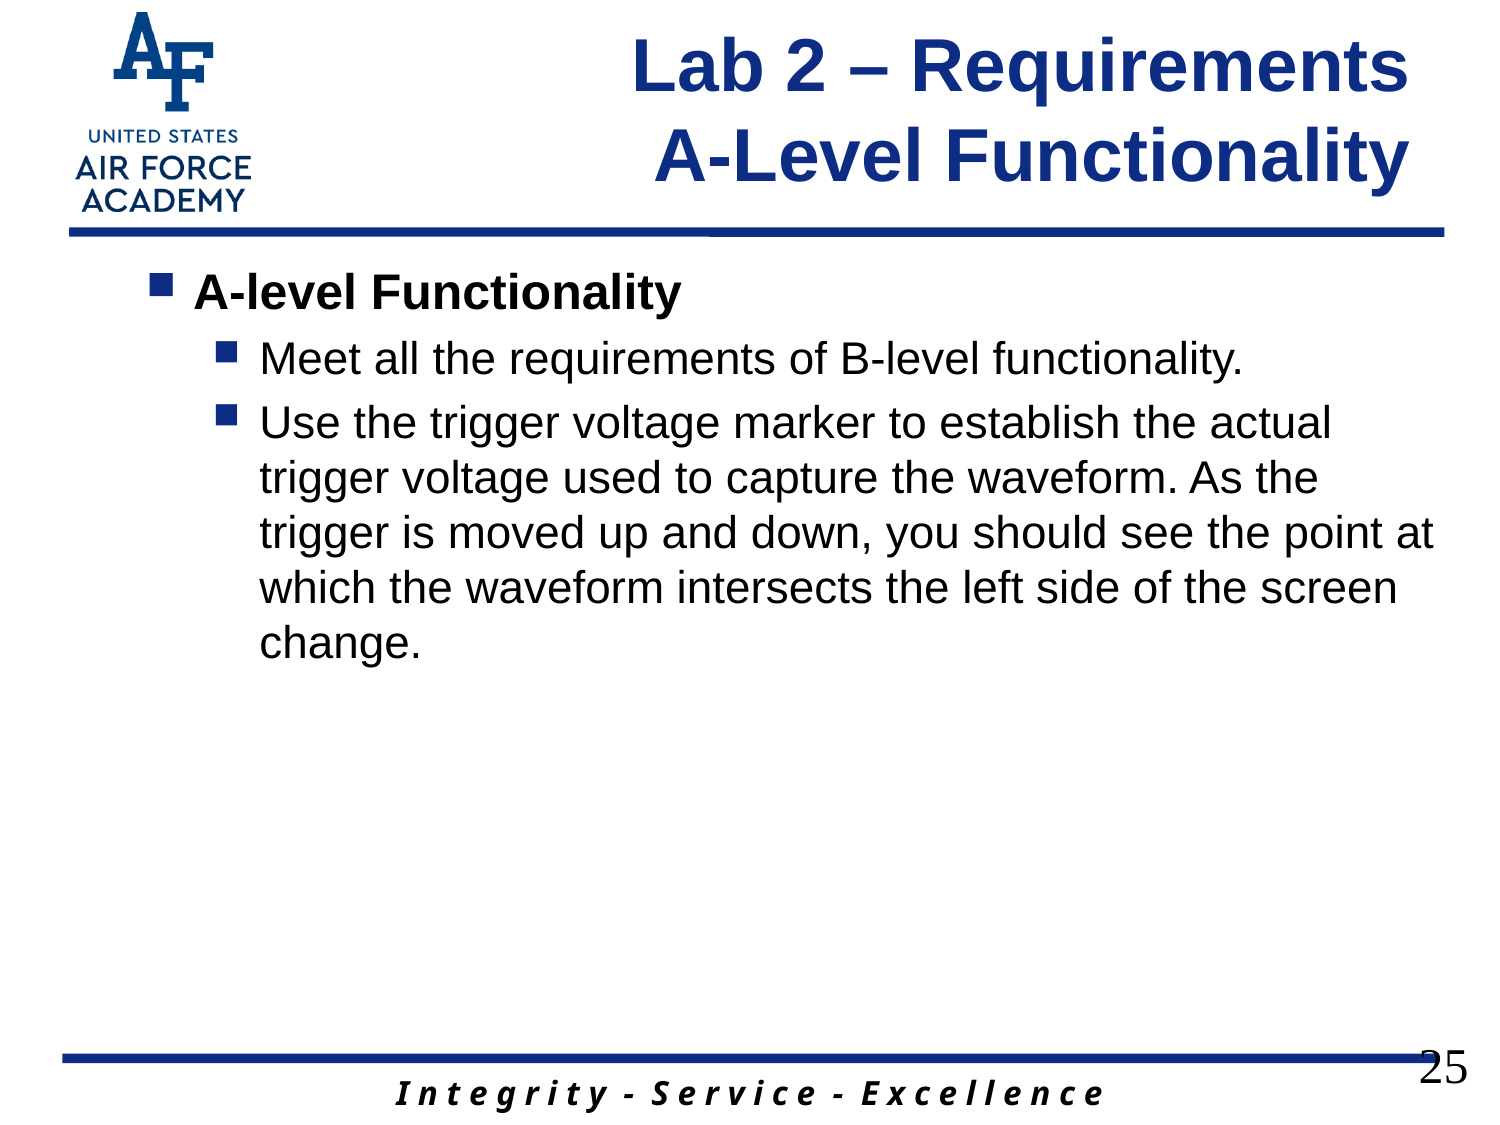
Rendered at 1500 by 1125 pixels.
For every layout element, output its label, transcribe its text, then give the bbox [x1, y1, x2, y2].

slide_number 25 [1133, 1025, 1484, 1105]
list A-level Functionality Meet all the requirements of B-level functionality. Use the trigger voltage marker to establish the actual trigger voltage used to capture the waveform. As the trigger is moved up and down, you should see the point at which the waveform intersects the left side of the screen change. [131, 251, 1466, 962]
title Lab 2 – Requirements A-Level Functionality [313, 12, 1427, 201]
picture [75, 12, 251, 212]
